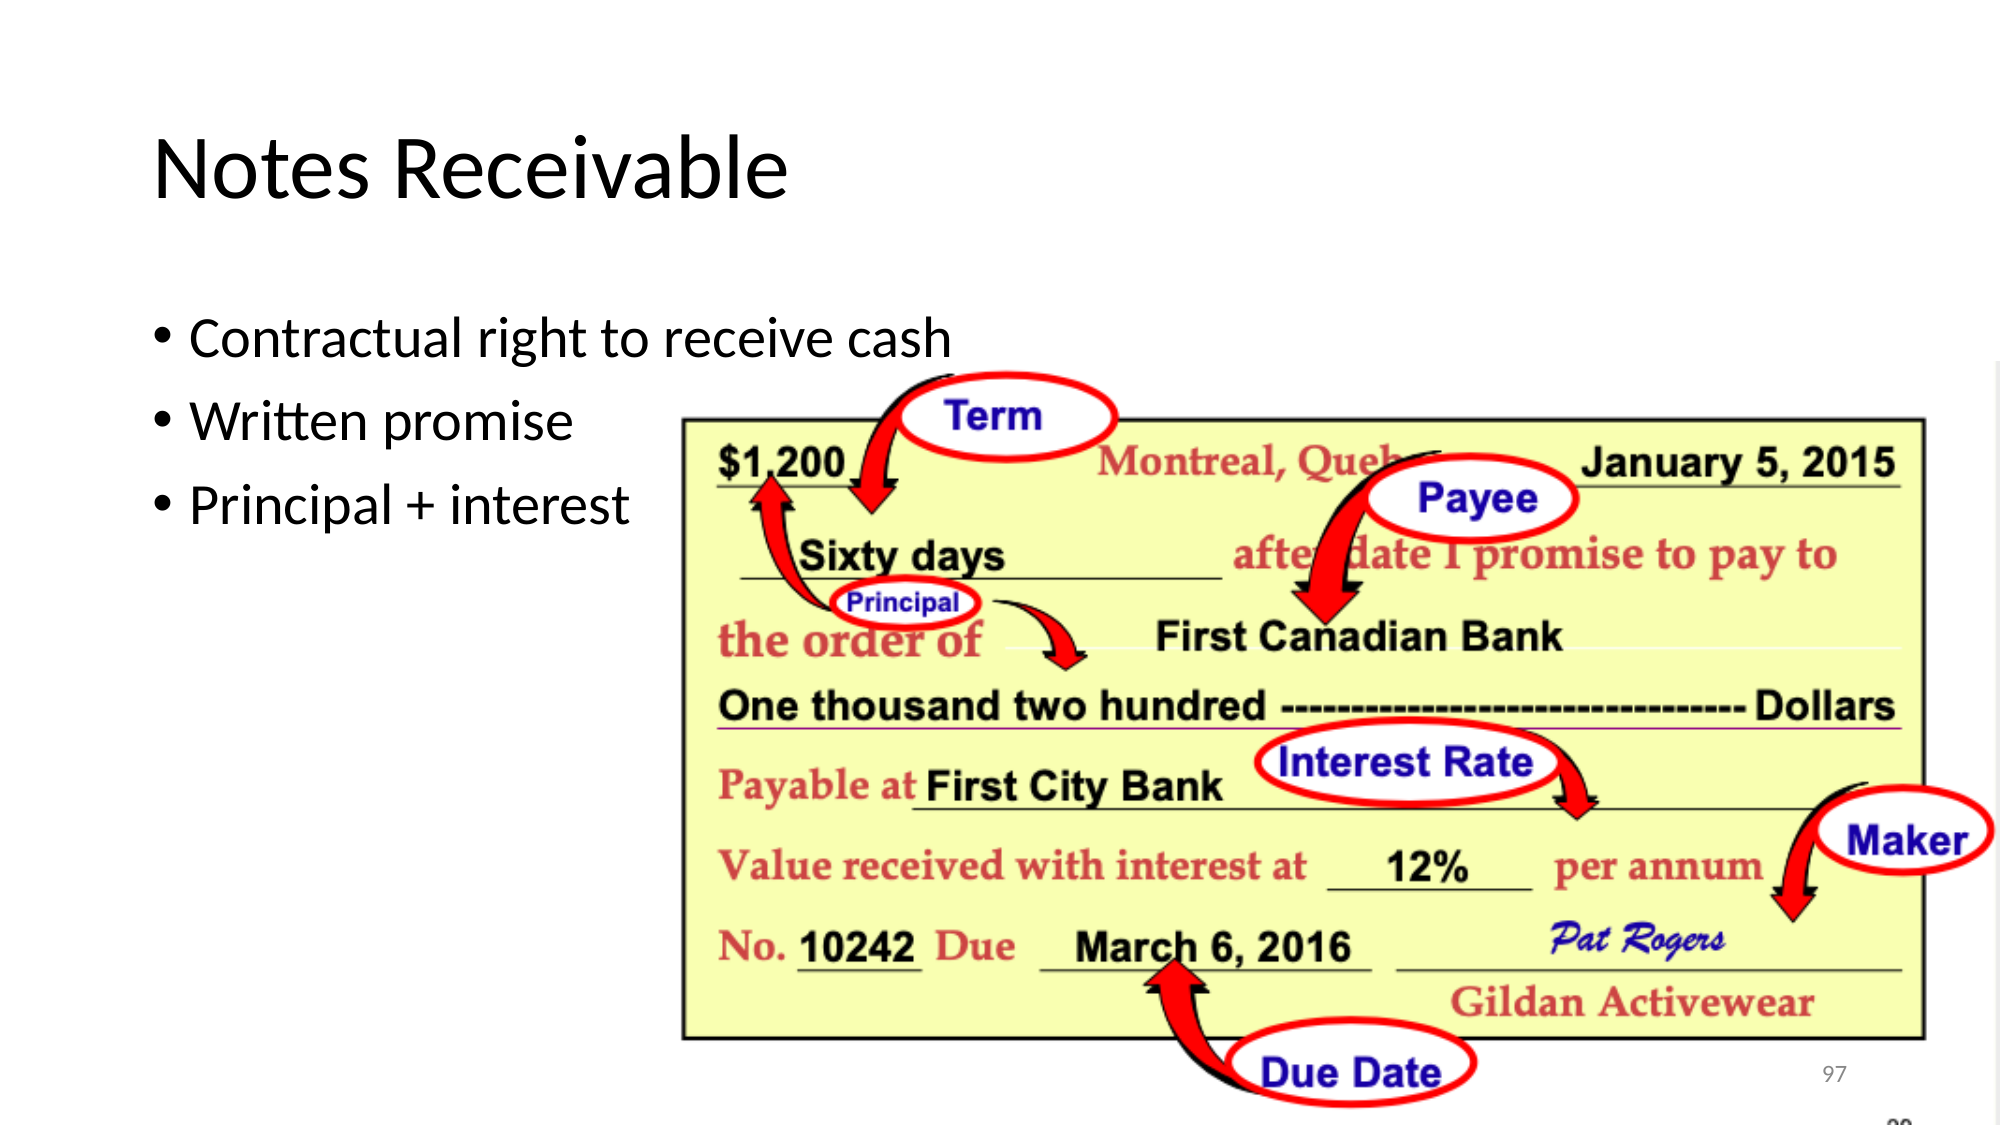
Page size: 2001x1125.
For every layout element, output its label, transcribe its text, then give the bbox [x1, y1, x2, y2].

title Notes Receivable [137, 59, 1863, 278]
picture [662, 360, 2000, 1125]
list Contractual right to receive cash Written promise Principal + interest [137, 299, 1863, 1014]
